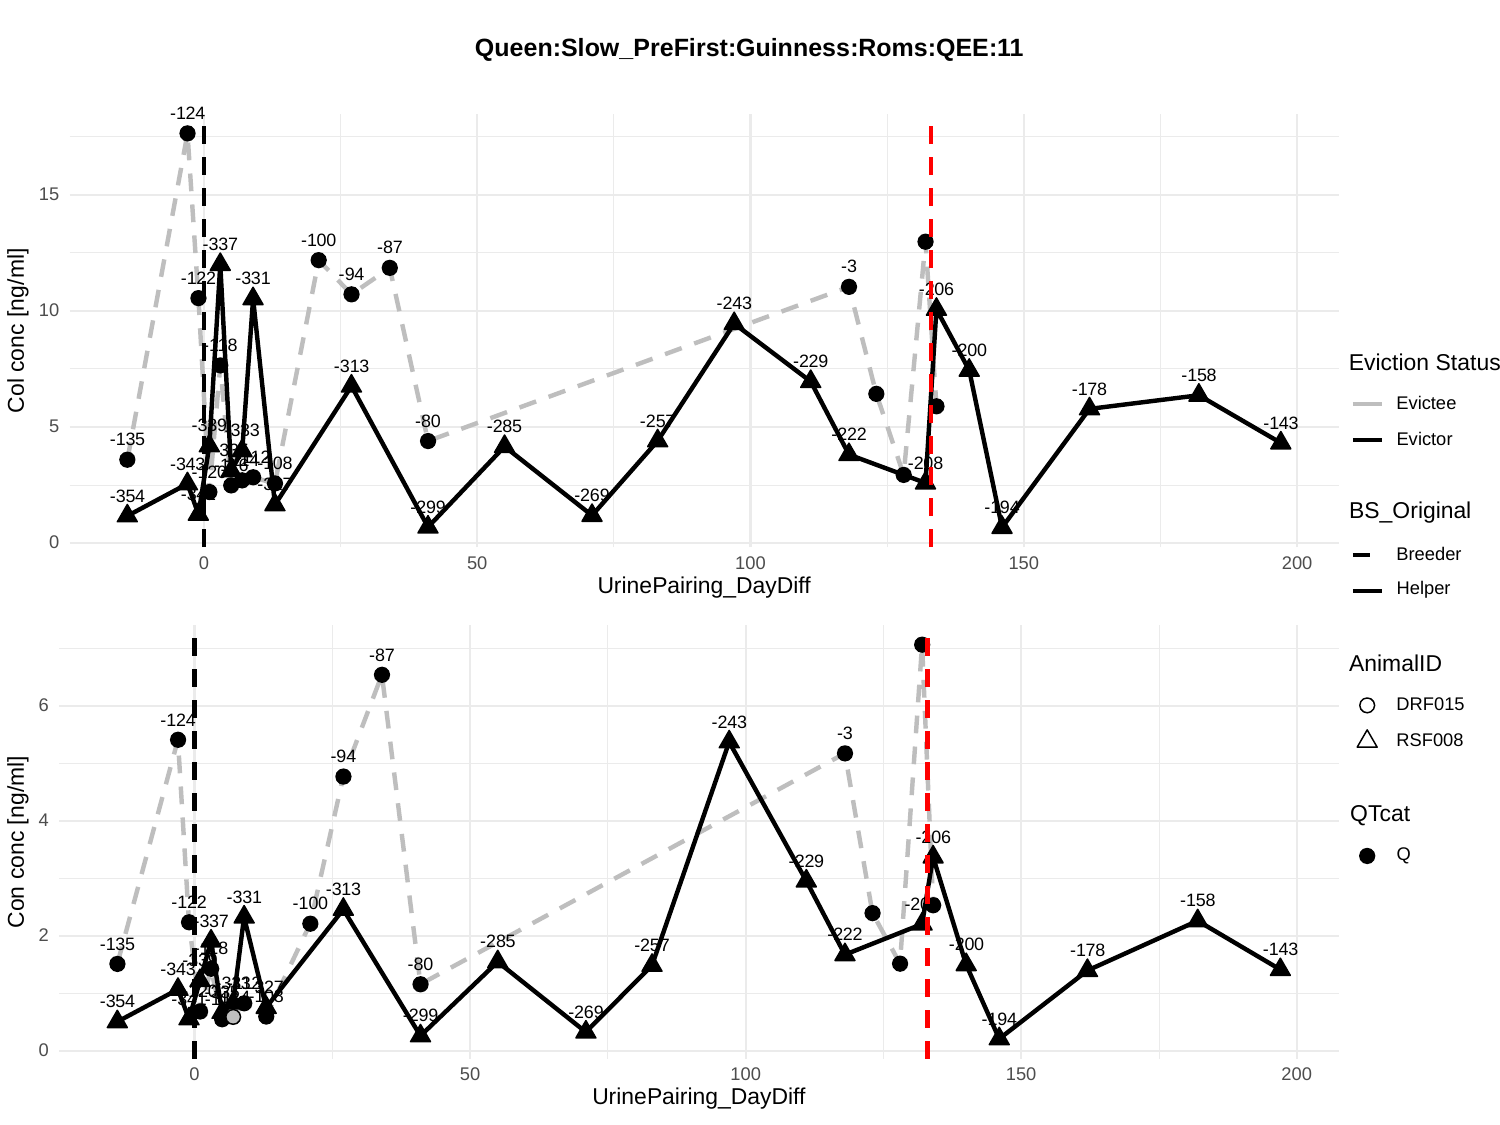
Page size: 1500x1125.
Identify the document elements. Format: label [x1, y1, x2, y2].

text_box [0, 0, 1500, 1125]
